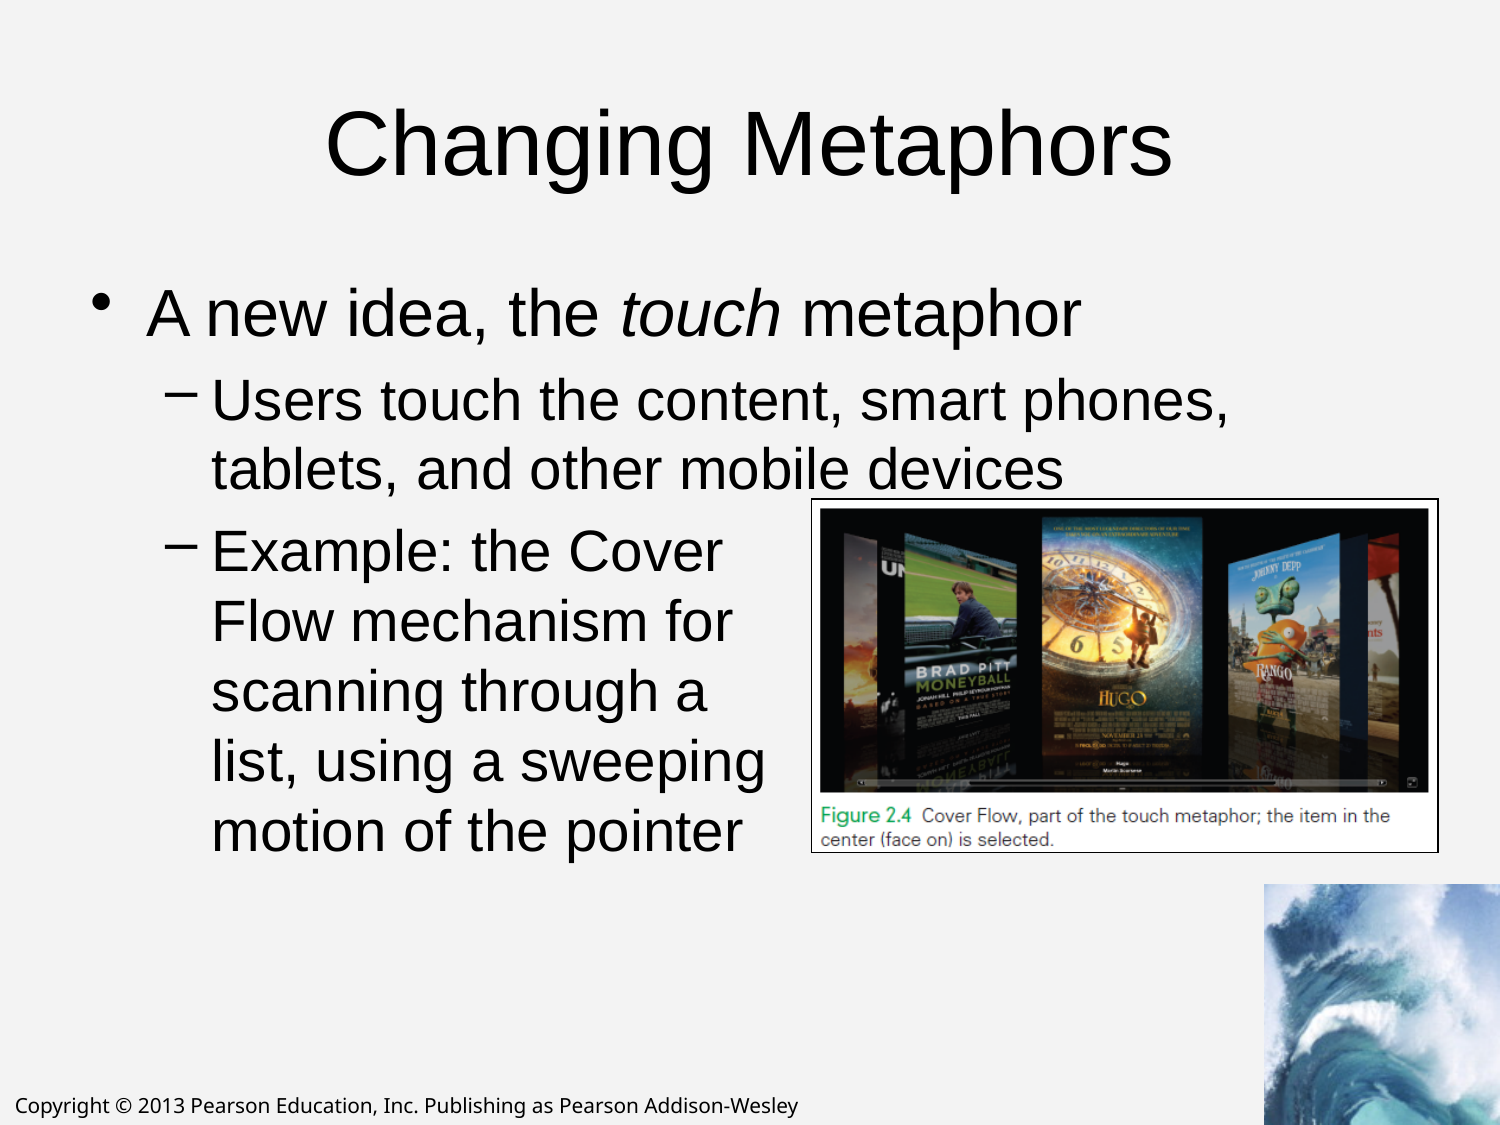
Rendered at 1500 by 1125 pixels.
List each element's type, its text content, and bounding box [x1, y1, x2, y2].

title Changing Metaphors [74, 44, 1426, 233]
list A new idea, the touch metaphor Users touch the content, smart phones, tablets, and other mobile devices Example: the Cover Flow mechanism for scanning through a list, using a sweeping motion of the pointer [74, 262, 1426, 1006]
picture [812, 499, 1438, 852]
picture [1264, 884, 1500, 1125]
